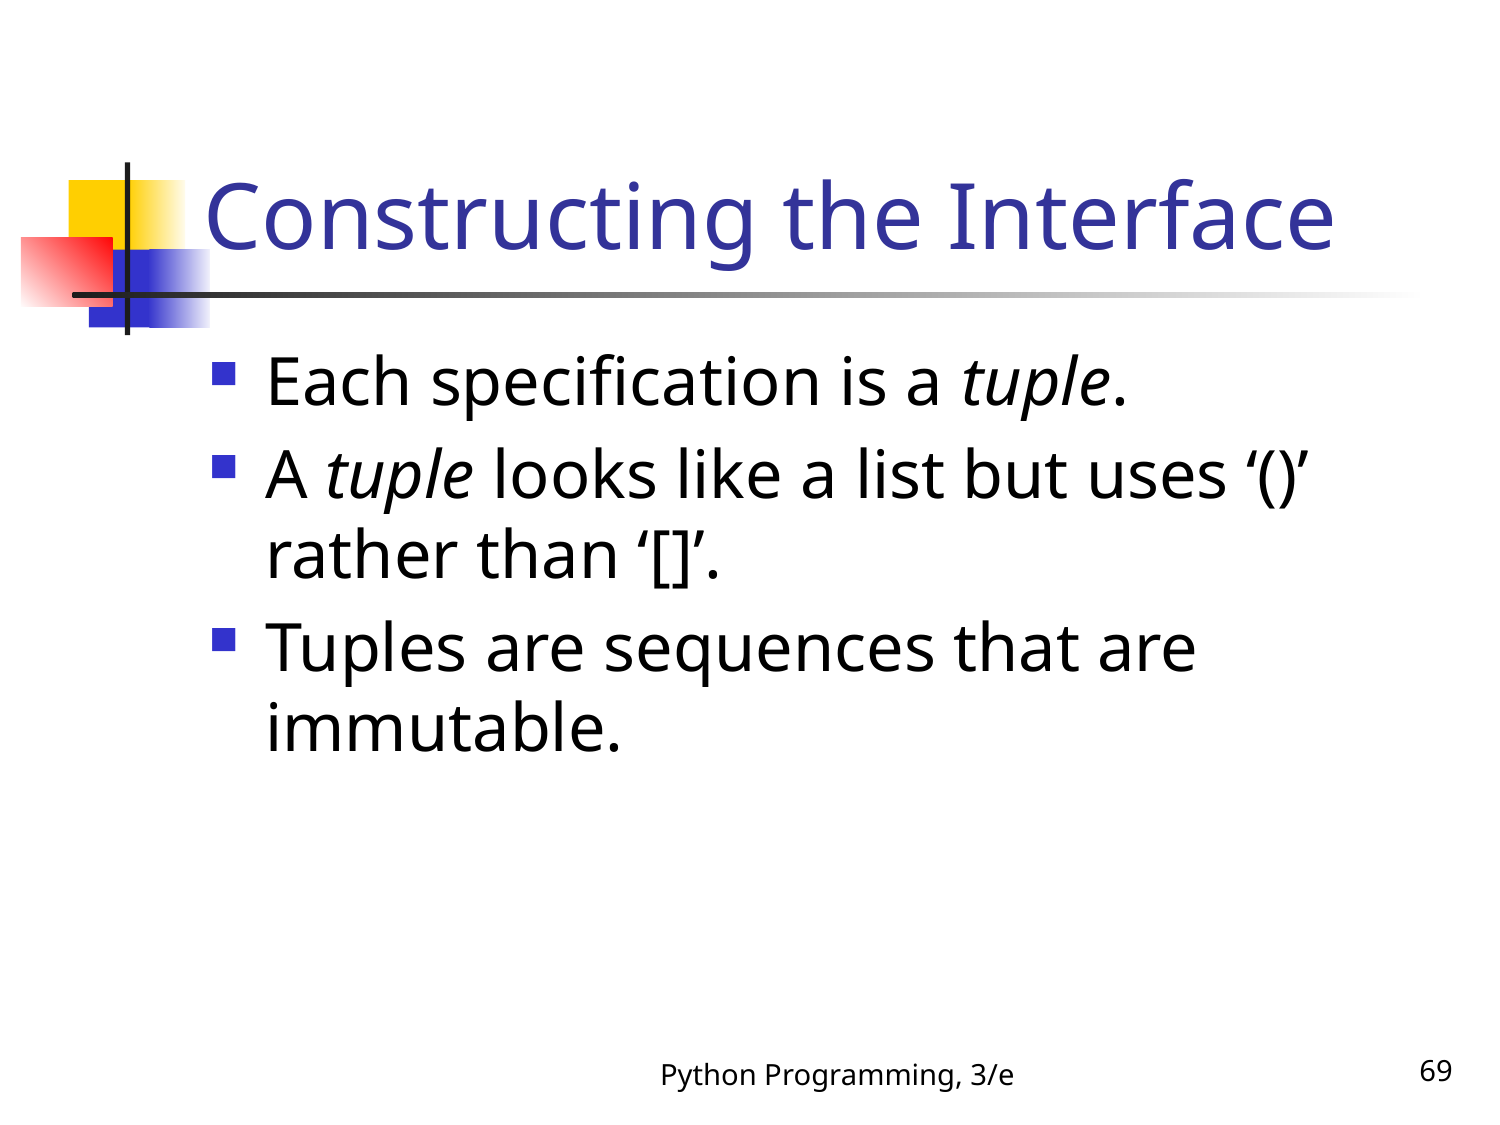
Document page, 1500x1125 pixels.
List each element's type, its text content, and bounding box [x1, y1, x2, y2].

slide_number 69 [1154, 1023, 1468, 1100]
footer Python Programming, 3/e [599, 1023, 1076, 1100]
title Constructing the Interface [188, 35, 1468, 275]
list Each specification is a tuple. A tuple looks like a list but uses ‘()’ rather than ‘[]’. Tuples are sequences that are immutable. [193, 331, 1469, 1006]
